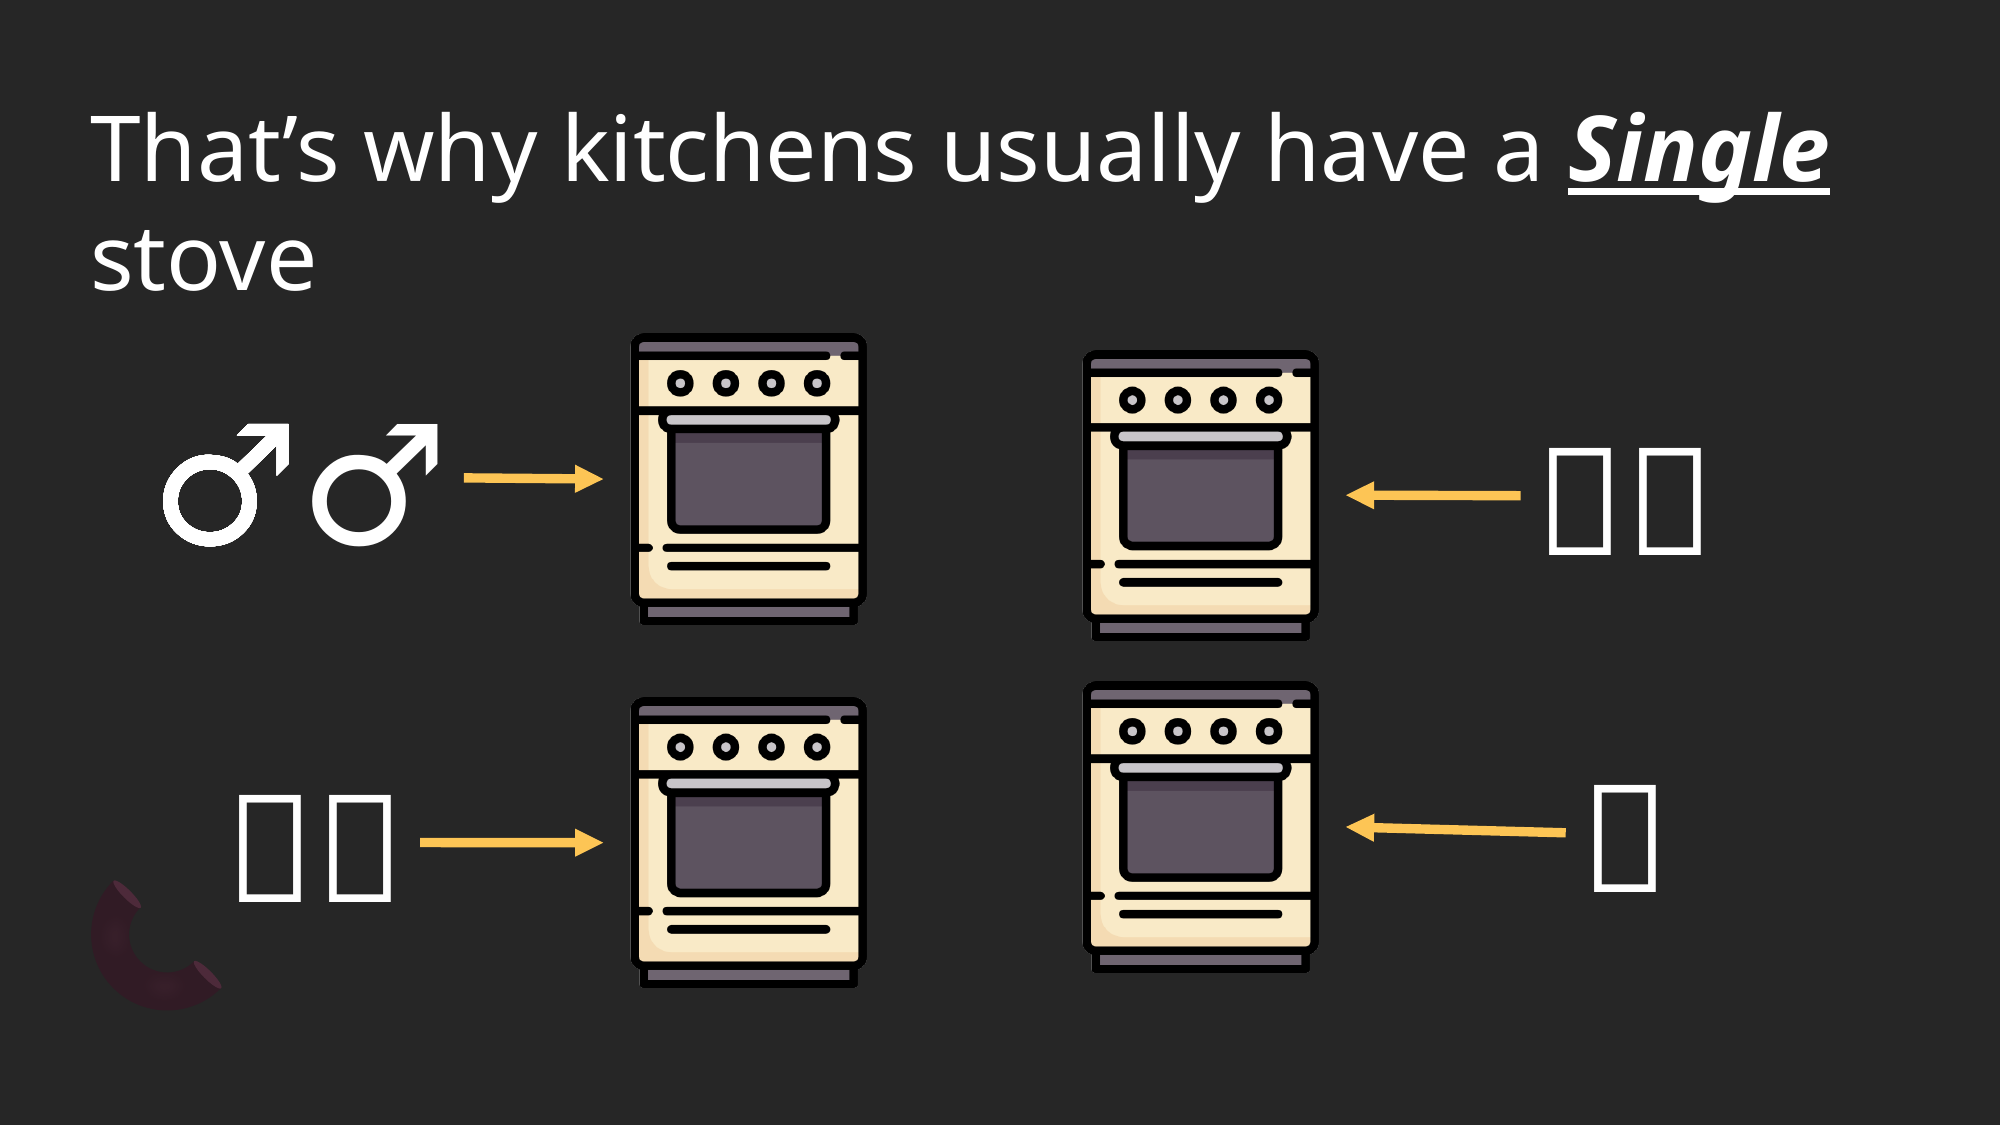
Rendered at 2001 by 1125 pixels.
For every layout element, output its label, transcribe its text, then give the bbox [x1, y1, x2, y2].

picture [1055, 349, 1346, 641]
picture [603, 333, 894, 625]
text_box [1345, 826, 1507, 834]
text_box 👧 [1565, 735, 1686, 931]
picture [603, 697, 894, 988]
picture [1055, 681, 1346, 973]
text_box 👩🏽 [210, 745, 421, 940]
text_box 🙍🏻‍♂️ [135, 370, 464, 586]
title That’s why kitchens usually have a Single stove [90, 90, 1910, 309]
text_box 👦🏿 [1520, 398, 1731, 594]
